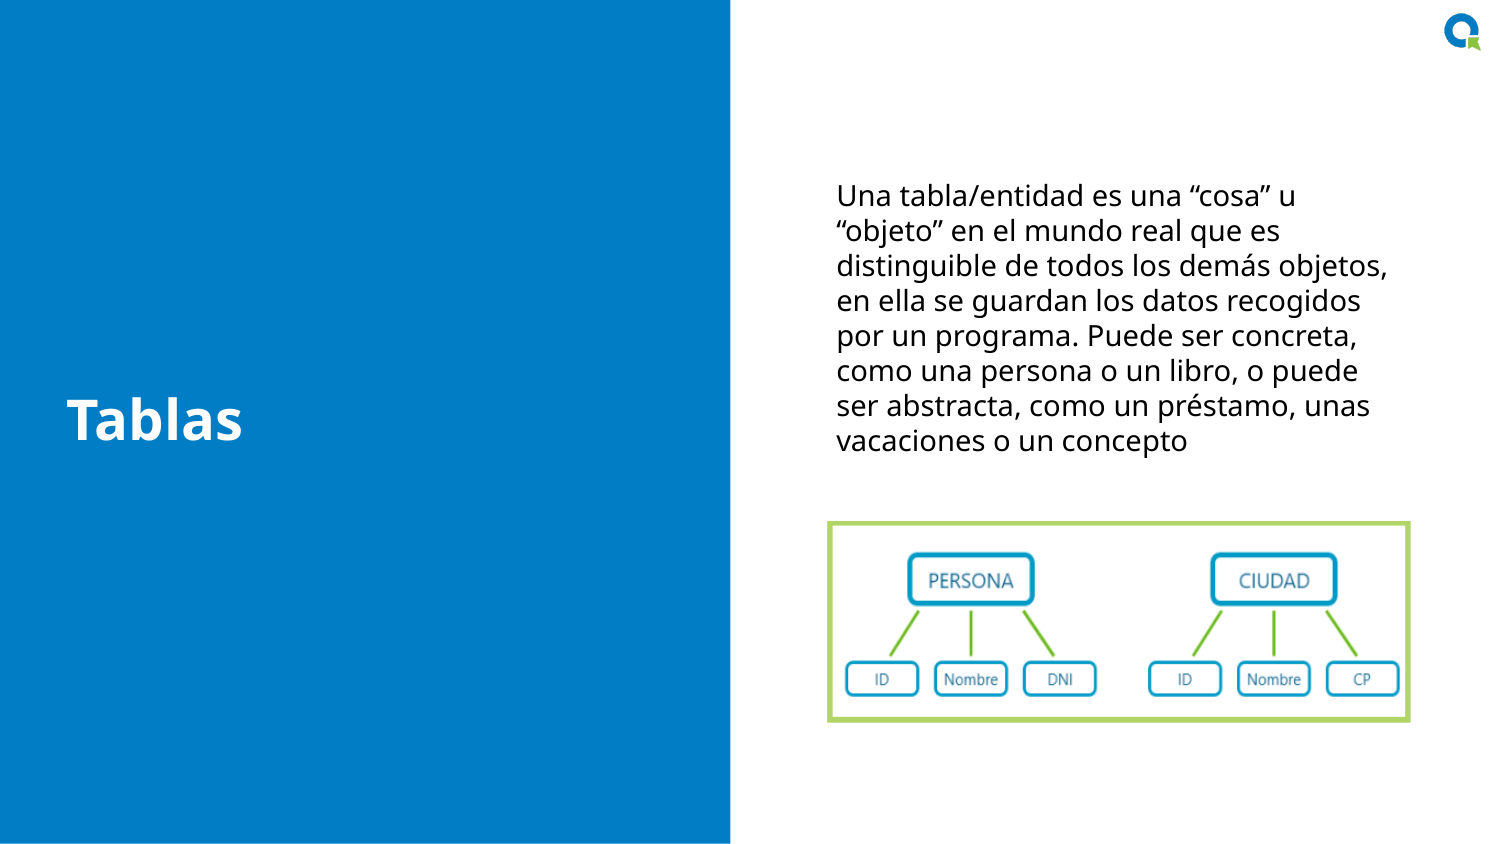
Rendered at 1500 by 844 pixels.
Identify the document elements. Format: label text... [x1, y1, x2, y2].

picture [824, 521, 1414, 725]
title Tablas [55, 377, 675, 467]
text_box Una tabla/entidad es una “cosa” u “objeto” en el mundo real que es distinguible de todos los demás objetos, en ella se guardan los datos recogidos por un programa. Puede ser concreta, como una persona o un libro, o puede ser abstracta, como un préstamo, unas vacaciones o un concepto [825, 171, 1414, 467]
picture [1444, 13, 1481, 51]
